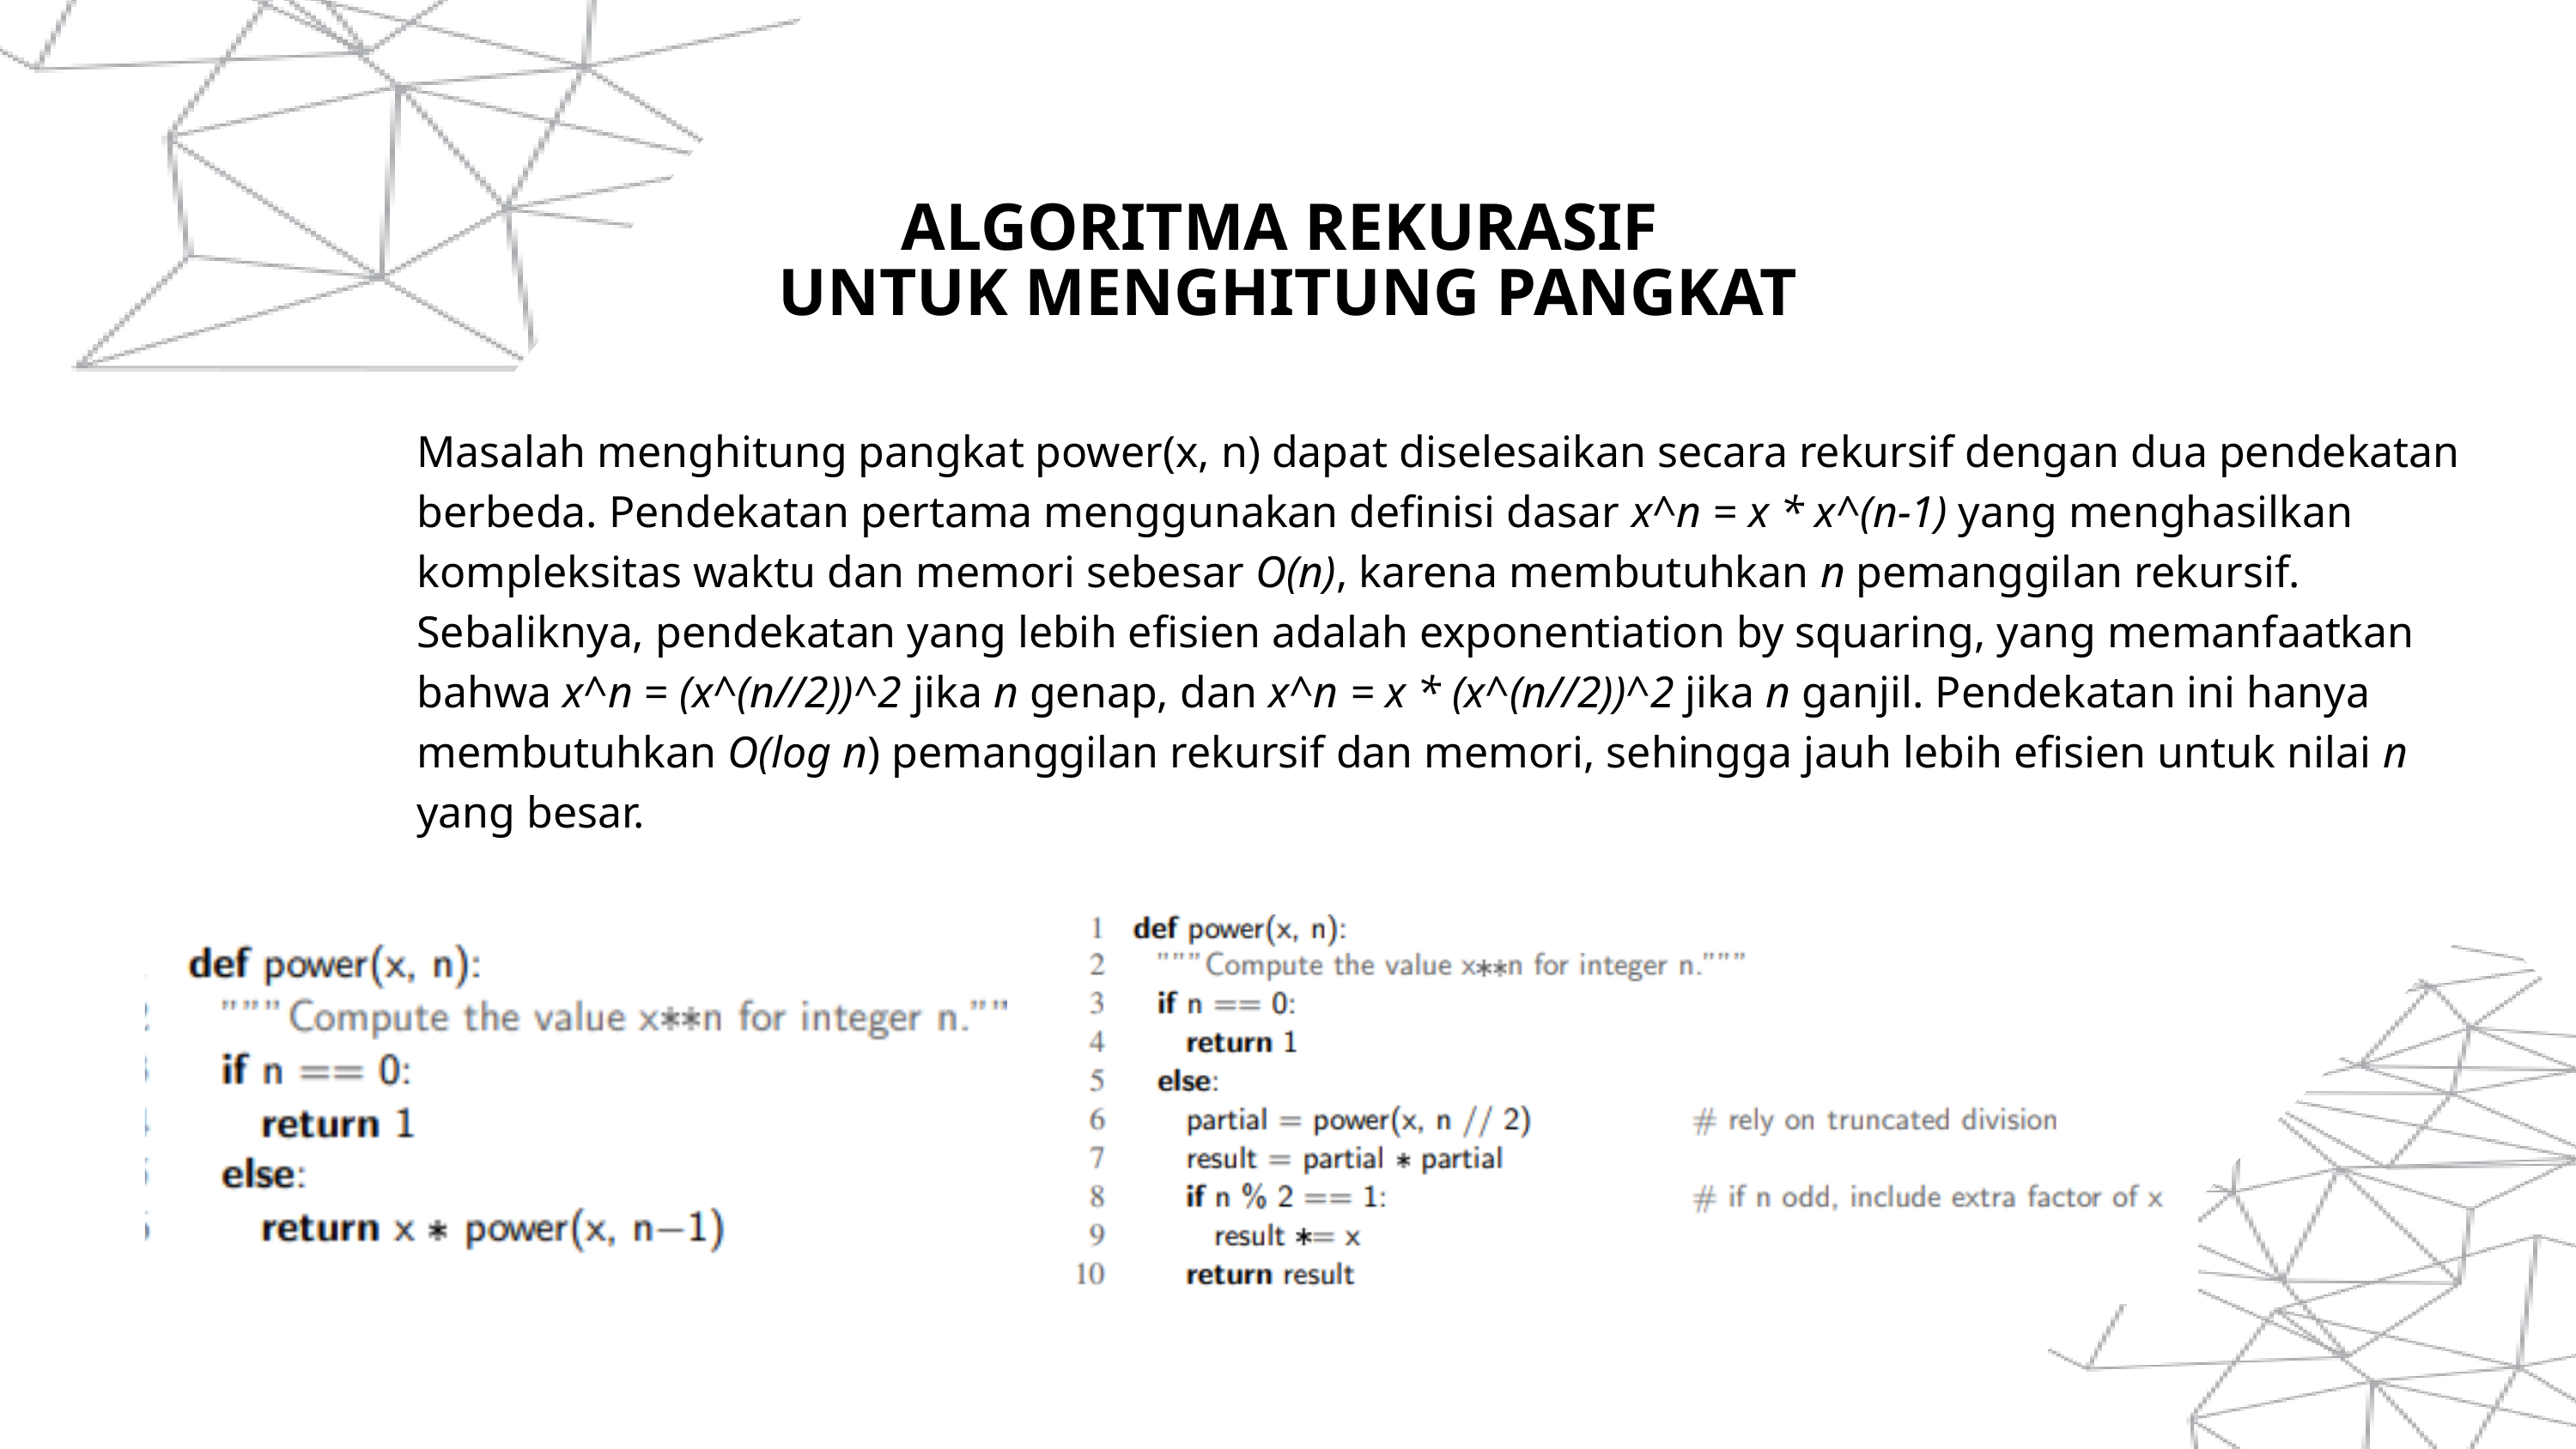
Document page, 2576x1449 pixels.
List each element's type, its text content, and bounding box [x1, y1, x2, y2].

text_box Masalah menghitung pangkat power(x, n) dapat diselesaikan secara rekursif dengan dua pendekatan berbeda. Pendekatan pertama menggunakan definisi dasar x^n = x * x^(n-1) yang menghasilkan kompleksitas waktu dan memori sebesar O(n), karena membutuhkan n pemanggilan rekursif. Sebaliknya, pendekatan yang lebih efisien adalah exponentiation by squaring, yang memanfaatkan bahwa x^n = (x^(n//2))^2 jika n genap, dan x^n = x * (x^(n//2))^2 jika n ganjil. Pendekatan ini hanya membutuhkan O(log n) pemanggilan rekursif dan memori, sehingga jauh lebih efisien untuk nilai n yang besar. [416, 415, 2470, 837]
text_box [0, 0, 817, 724]
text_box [144, 916, 1007, 1277]
text_box [1948, 917, 2576, 1449]
text_box [1054, 889, 2198, 1304]
text_box ALGORITMA REKURASIF UNTUK MENGHITUNG PANGKAT [483, 198, 2093, 329]
